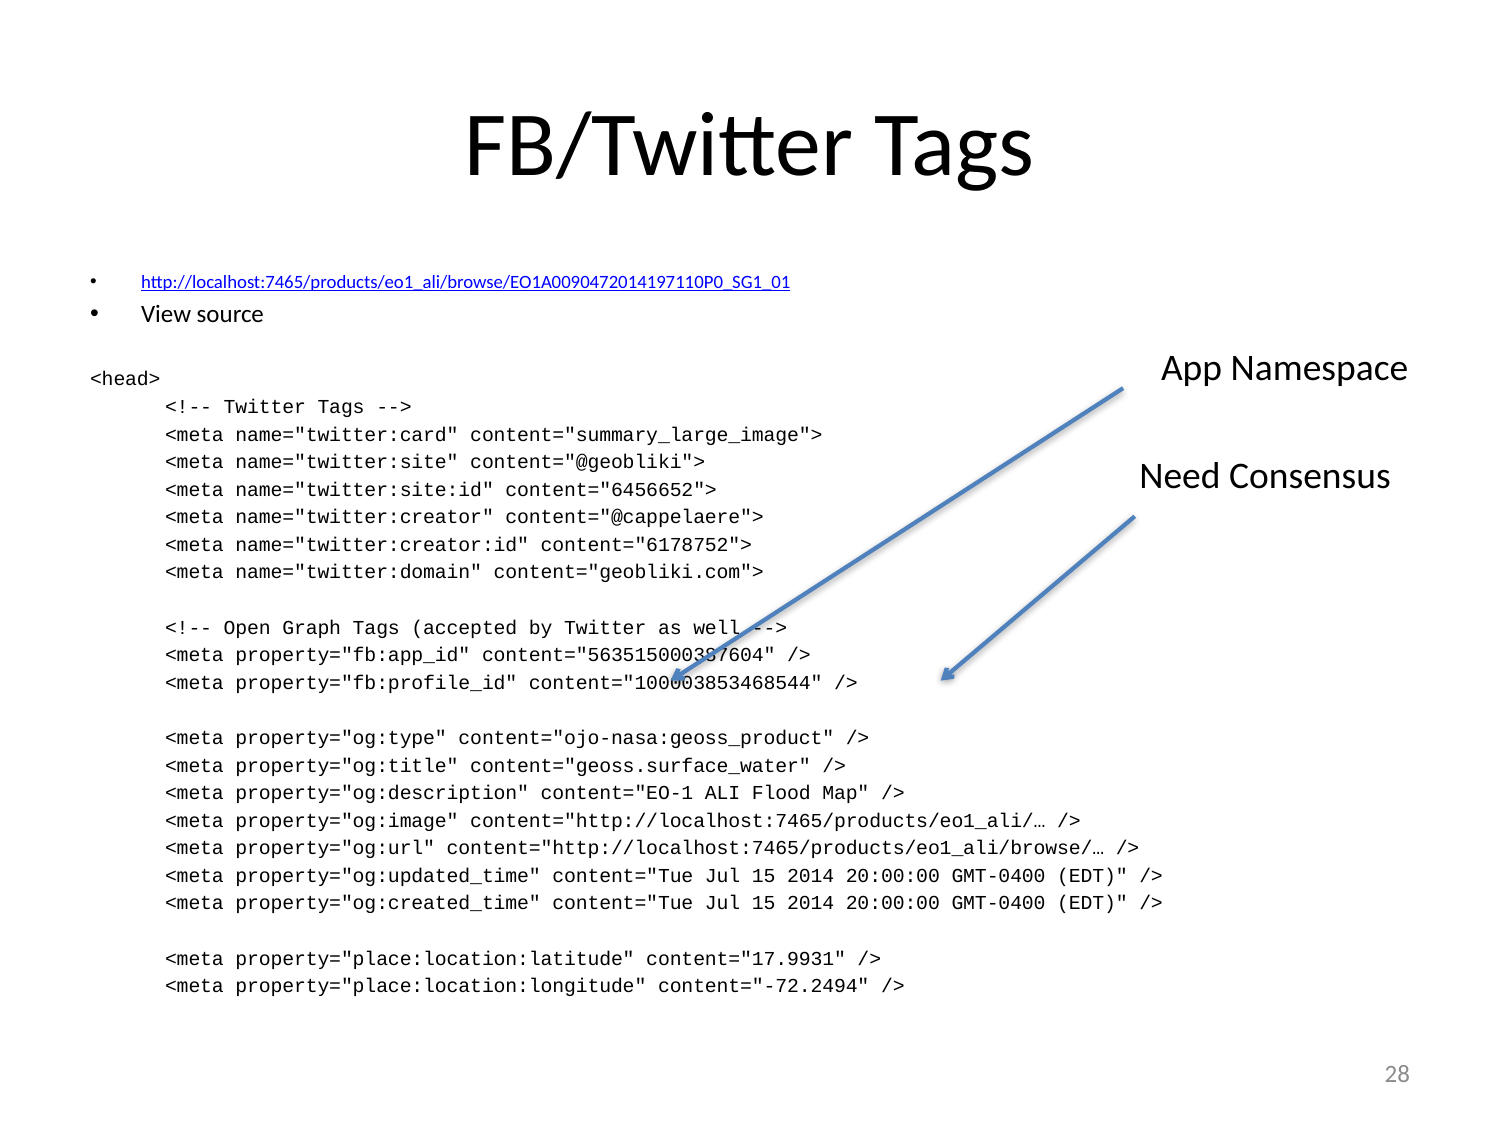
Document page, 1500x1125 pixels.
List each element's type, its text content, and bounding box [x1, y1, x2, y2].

list http://localhost:7465/products/eo1_ali/browse/EO1A0090472014197110P0_SG1_01 View source <head> <!-- Twitter Tags --> <meta name="twitter:card" content="summary_large_image"> <meta name="twitter:site" content="@geobliki"> <meta name="twitter:site:id" content="6456652"> <meta name="twitter:creator" content="@cappelaere"> <meta name="twitter:creator:id" content="6178752"> <meta name="twitter:domain" content="geobliki.com"> <!-- Open Graph Tags (accepted by Twitter as well --> <meta property="fb:app_id" content="563515000387604" /> <meta property="fb:profile_id" content="100003853468544" /> <meta property="og:type" content="ojo-nasa:geoss_product" /> <meta property="og:title" content="geoss.surface_water" /> <meta property="og:description" content="EO-1 ALI Flood Map" /> <meta property="og:image" content="http://localhost:7465/products/eo1_ali/… /> <meta property="og:url" content="http://localhost:7465/products/eo1_ali/browse/… /> <meta property="og:updated_time" content="Tue Jul 15 2014 20:00:00 GMT-0400 (EDT)" /> <meta property="og:created_time" content="Tue Jul 15 2014 20:00:00 GMT-0400 (EDT)" /> <meta property="place:location:latitude" content="17.9931" /> <meta property="place:location:longitude" content="-72.2494" /> [75, 262, 1425, 1005]
slide_number 28 [1074, 1042, 1425, 1103]
title FB/Twitter Tags [75, 45, 1425, 233]
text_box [1129, 516, 1136, 681]
text_box Need Consensus [1129, 443, 1407, 504]
text_box App Namespace [1146, 335, 1424, 395]
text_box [670, 387, 1124, 681]
